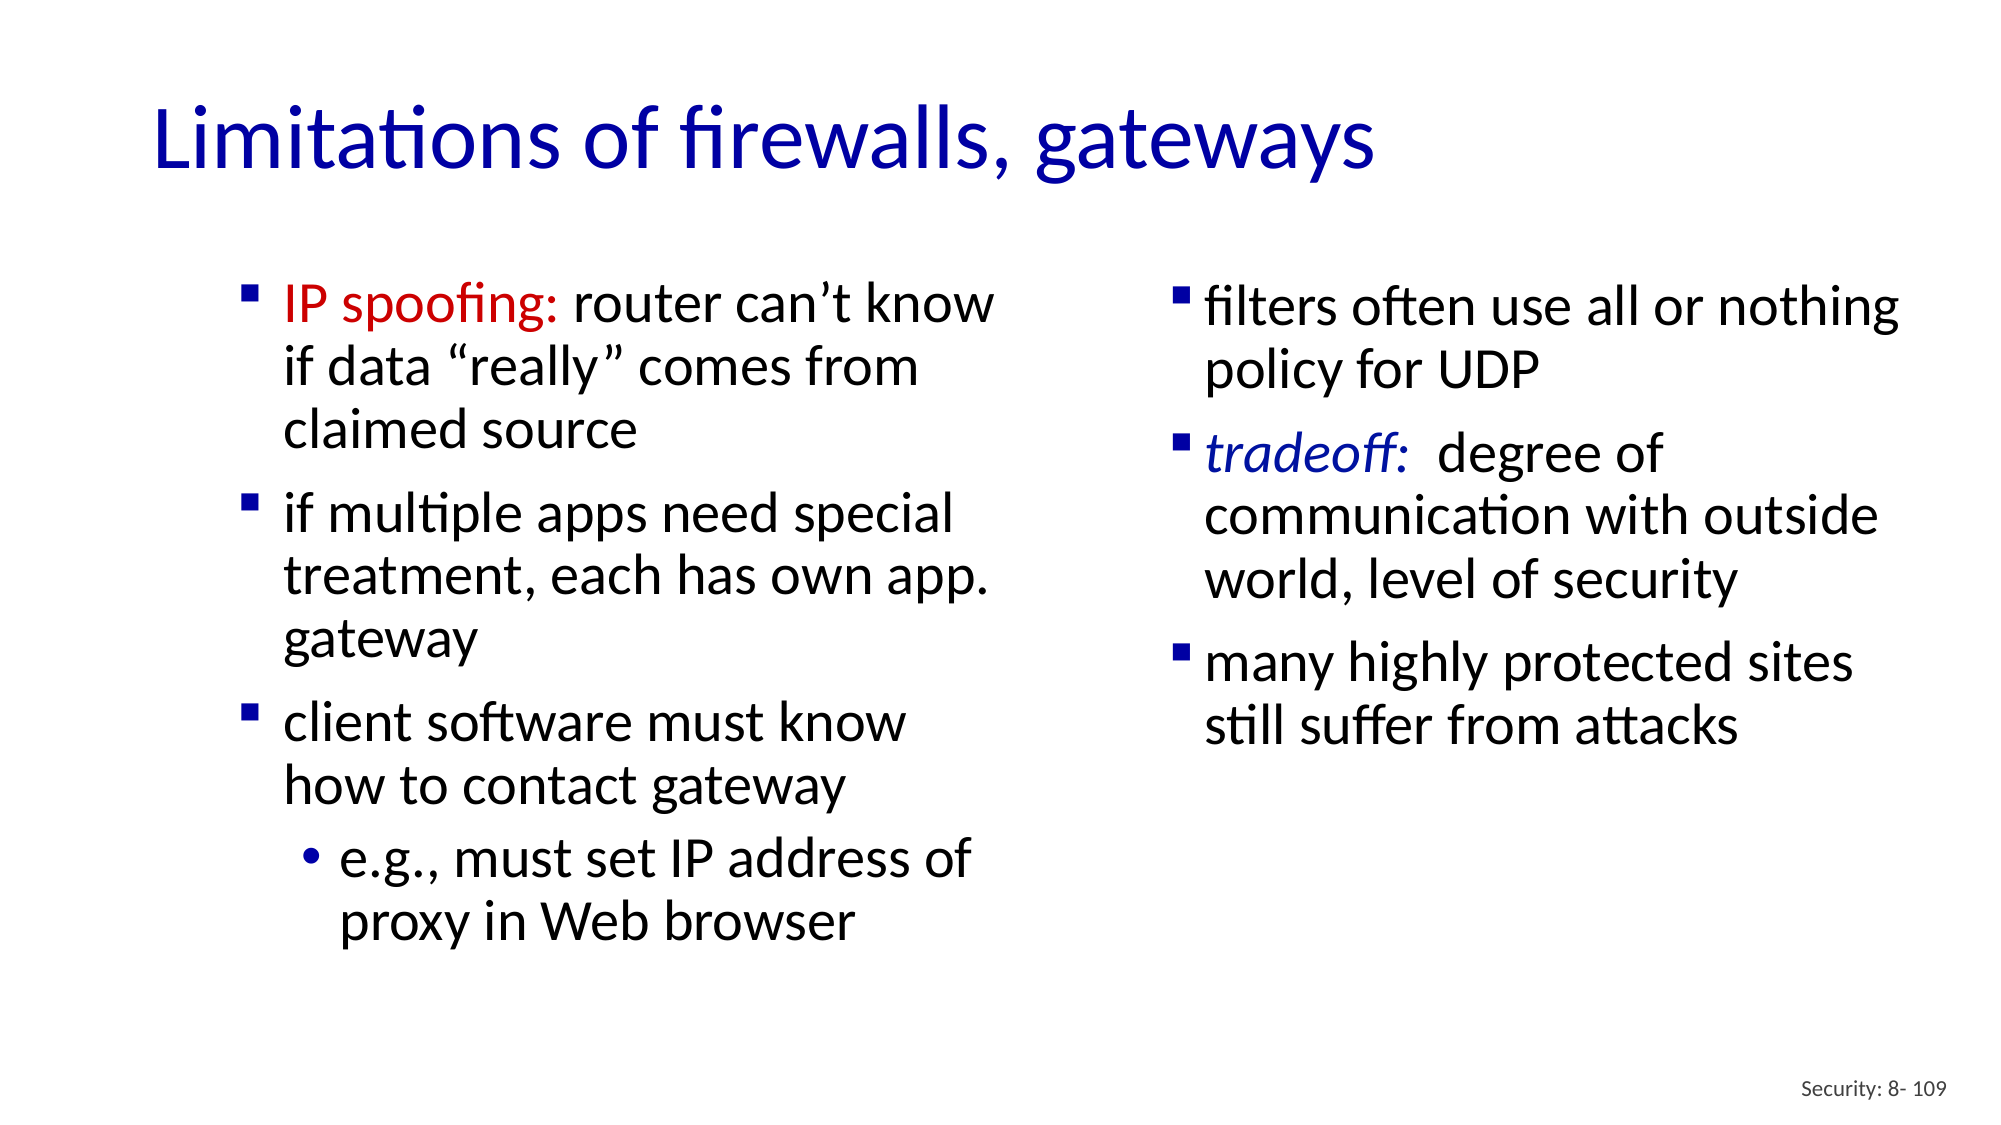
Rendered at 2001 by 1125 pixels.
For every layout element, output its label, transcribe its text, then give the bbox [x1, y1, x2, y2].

text_box filters often use all or nothing policy for UDP tradeoff: degree of communication with outside world, level of security many highly protected sites still suffer from attacks [1131, 267, 1927, 1031]
text_box Limitations of firewalls, gateways [137, 65, 1863, 213]
slide_number Security: 8- [1512, 1056, 1963, 1117]
text_box IP spoofing: router can’t know if data “really” comes from claimed source if multiple apps need special treatment, each has own app. gateway client software must know how to contact gateway e.g., must set IP address of proxy in Web browser [210, 265, 1028, 1028]
